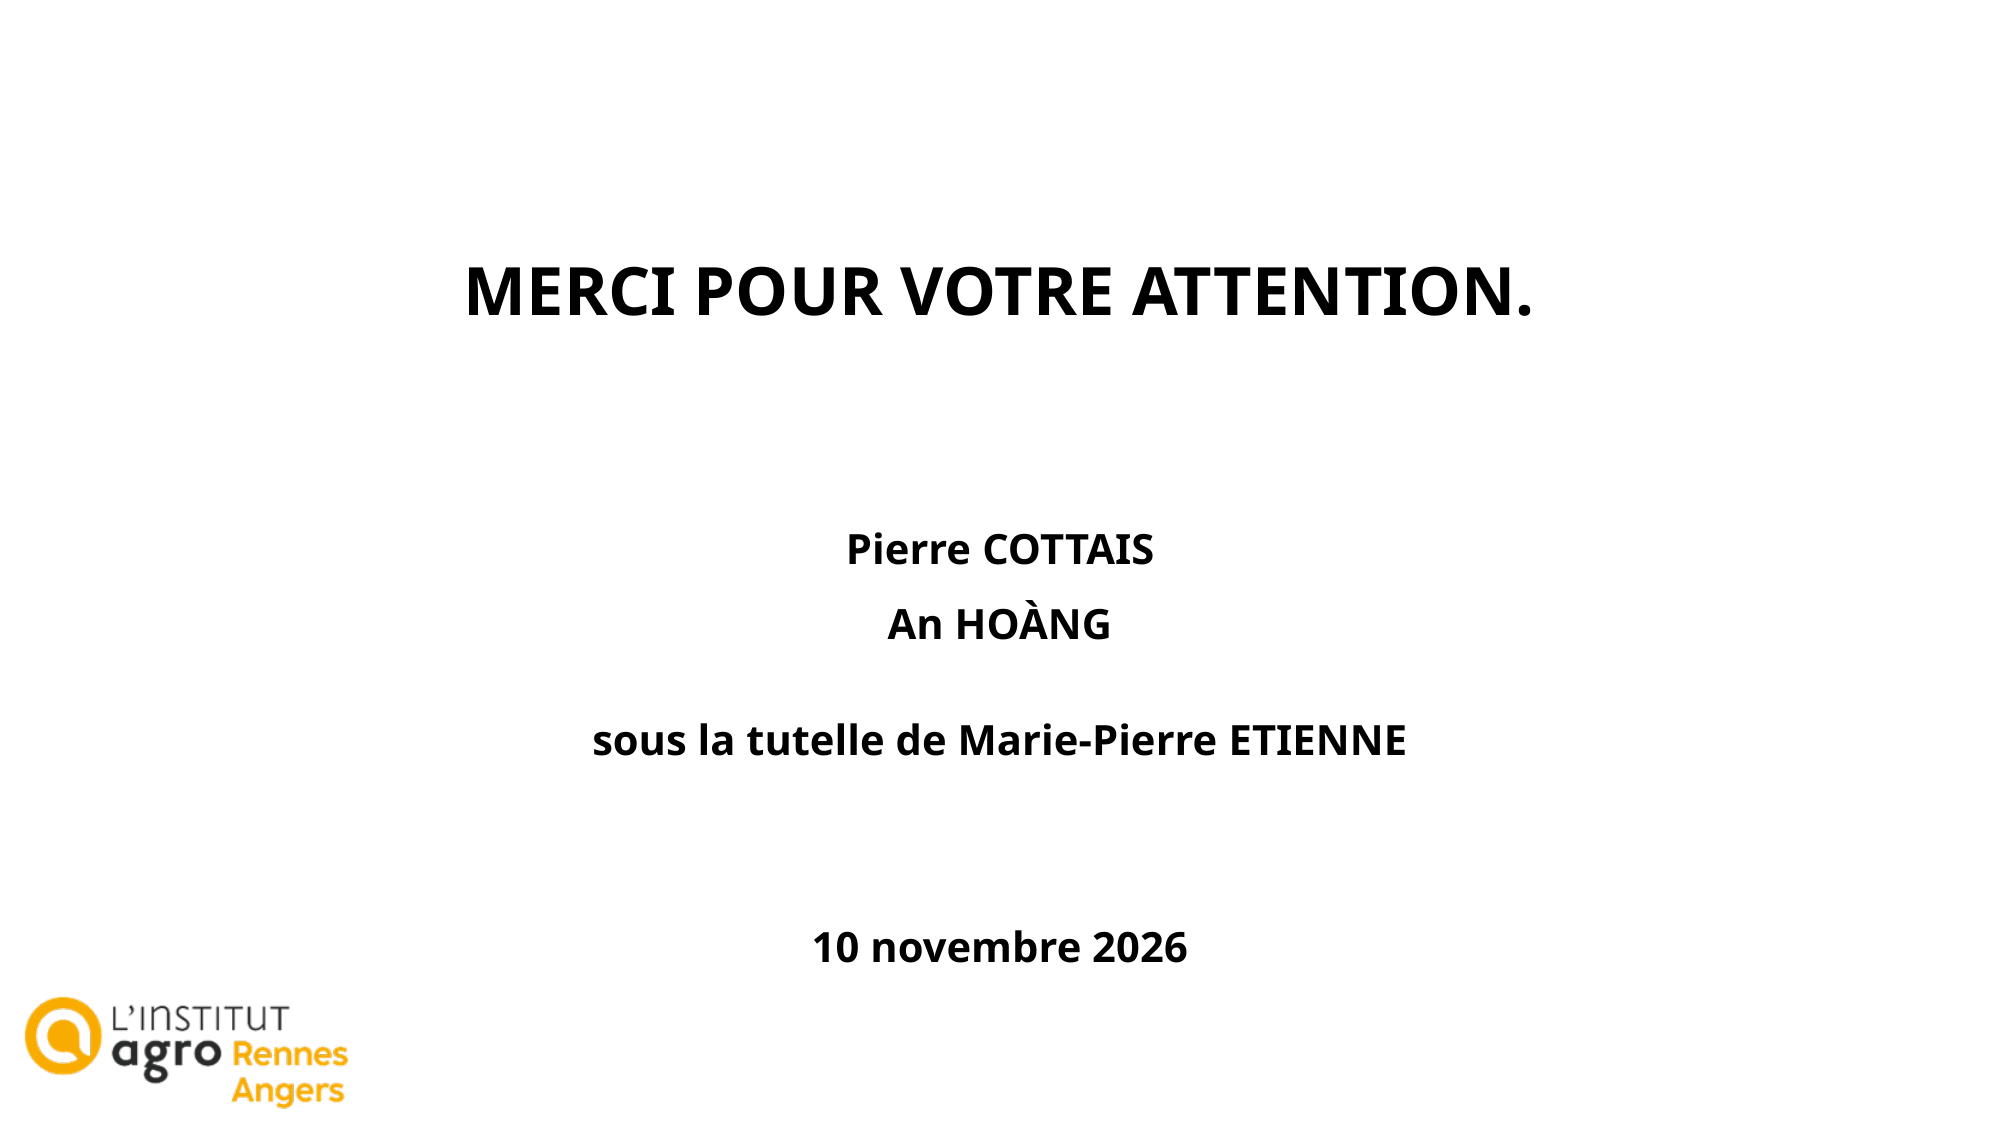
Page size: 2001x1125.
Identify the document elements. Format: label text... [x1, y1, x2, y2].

text_box Merci pour votre attention. [449, 241, 1551, 337]
picture [0, 972, 373, 1125]
text_box Pierre Cottais An Hoàng sous la tutelle de Marie-Pierre Etienne 1er février 2022 [577, 490, 1423, 985]
